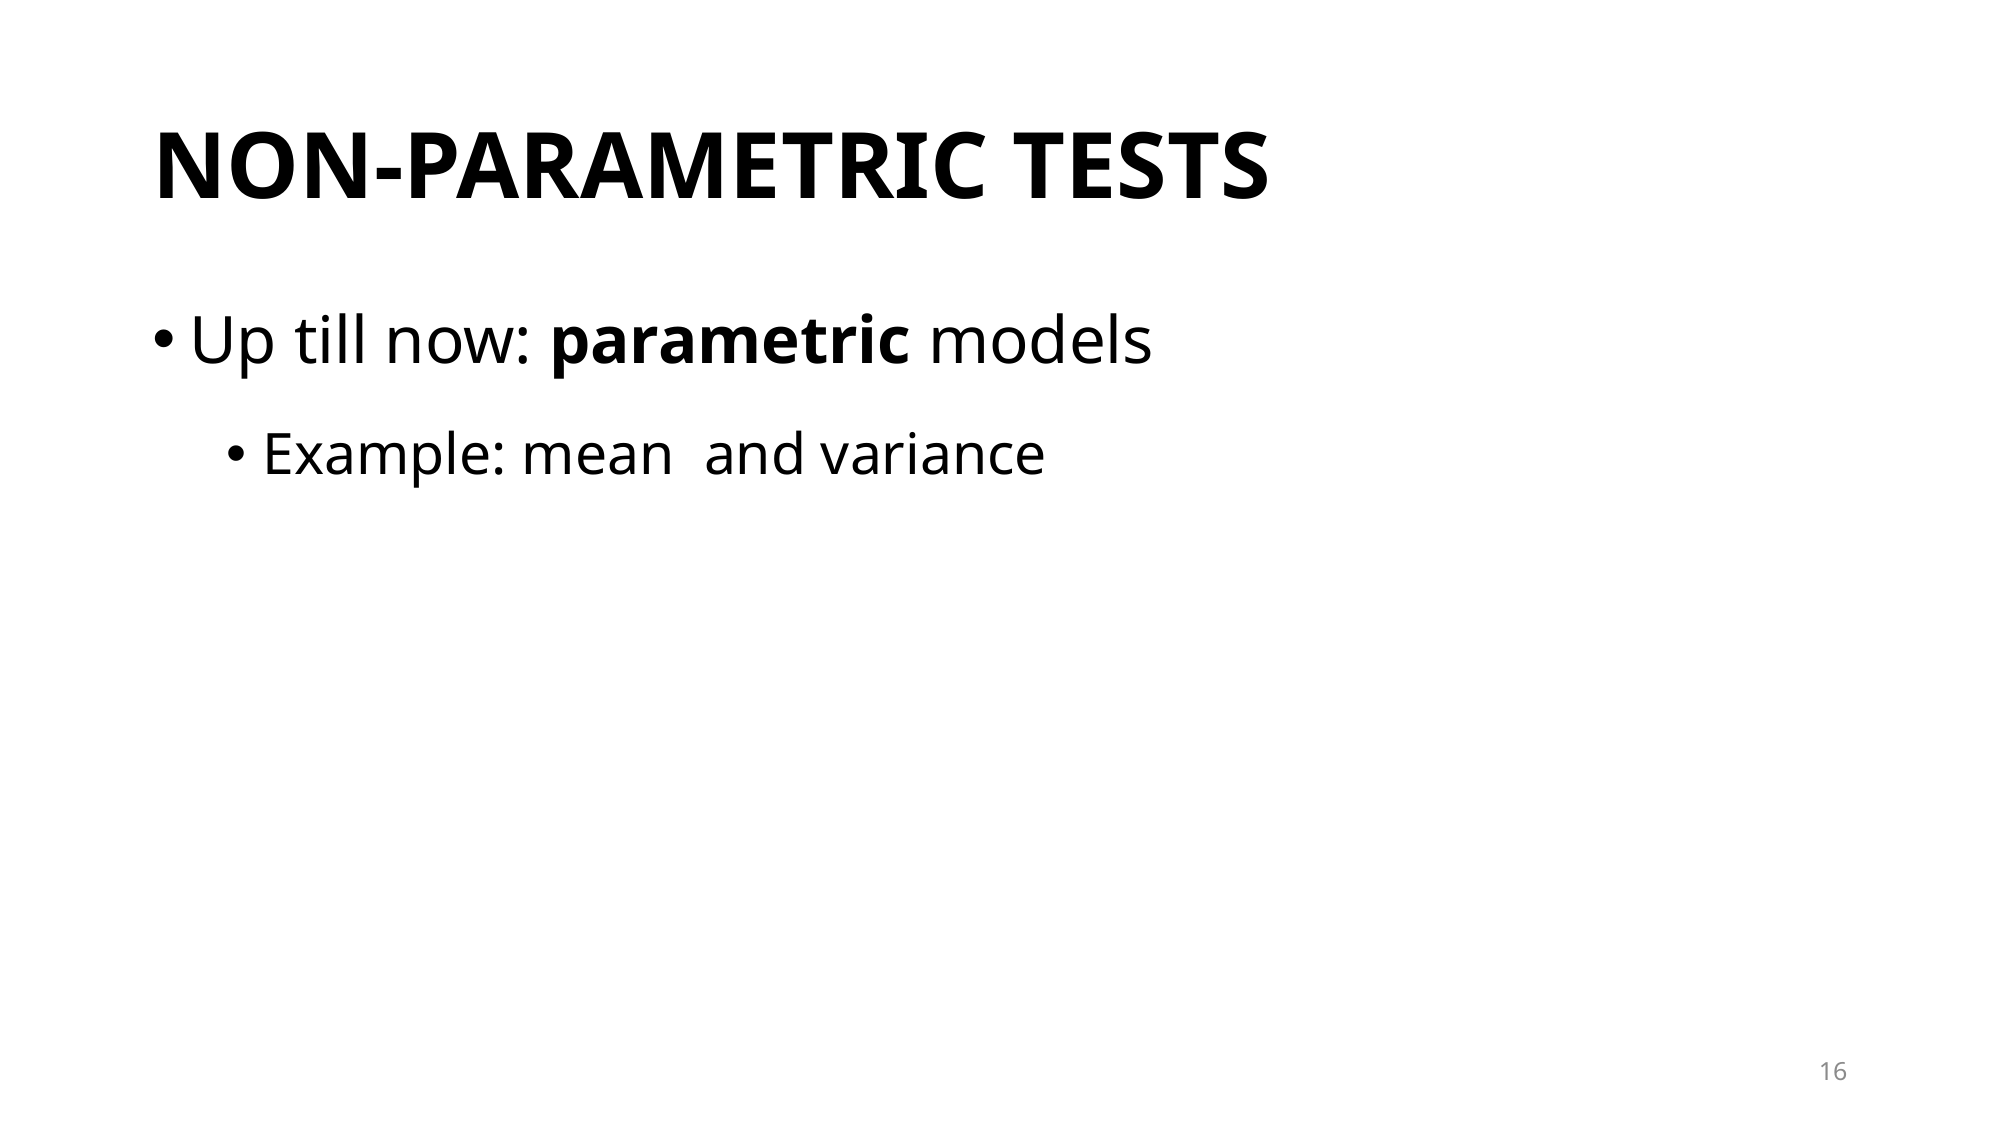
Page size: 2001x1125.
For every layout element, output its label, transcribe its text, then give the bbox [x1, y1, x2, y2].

title NON-PARAMETRIC TESTS [137, 59, 1863, 278]
slide_number 16 [1412, 1042, 1863, 1103]
